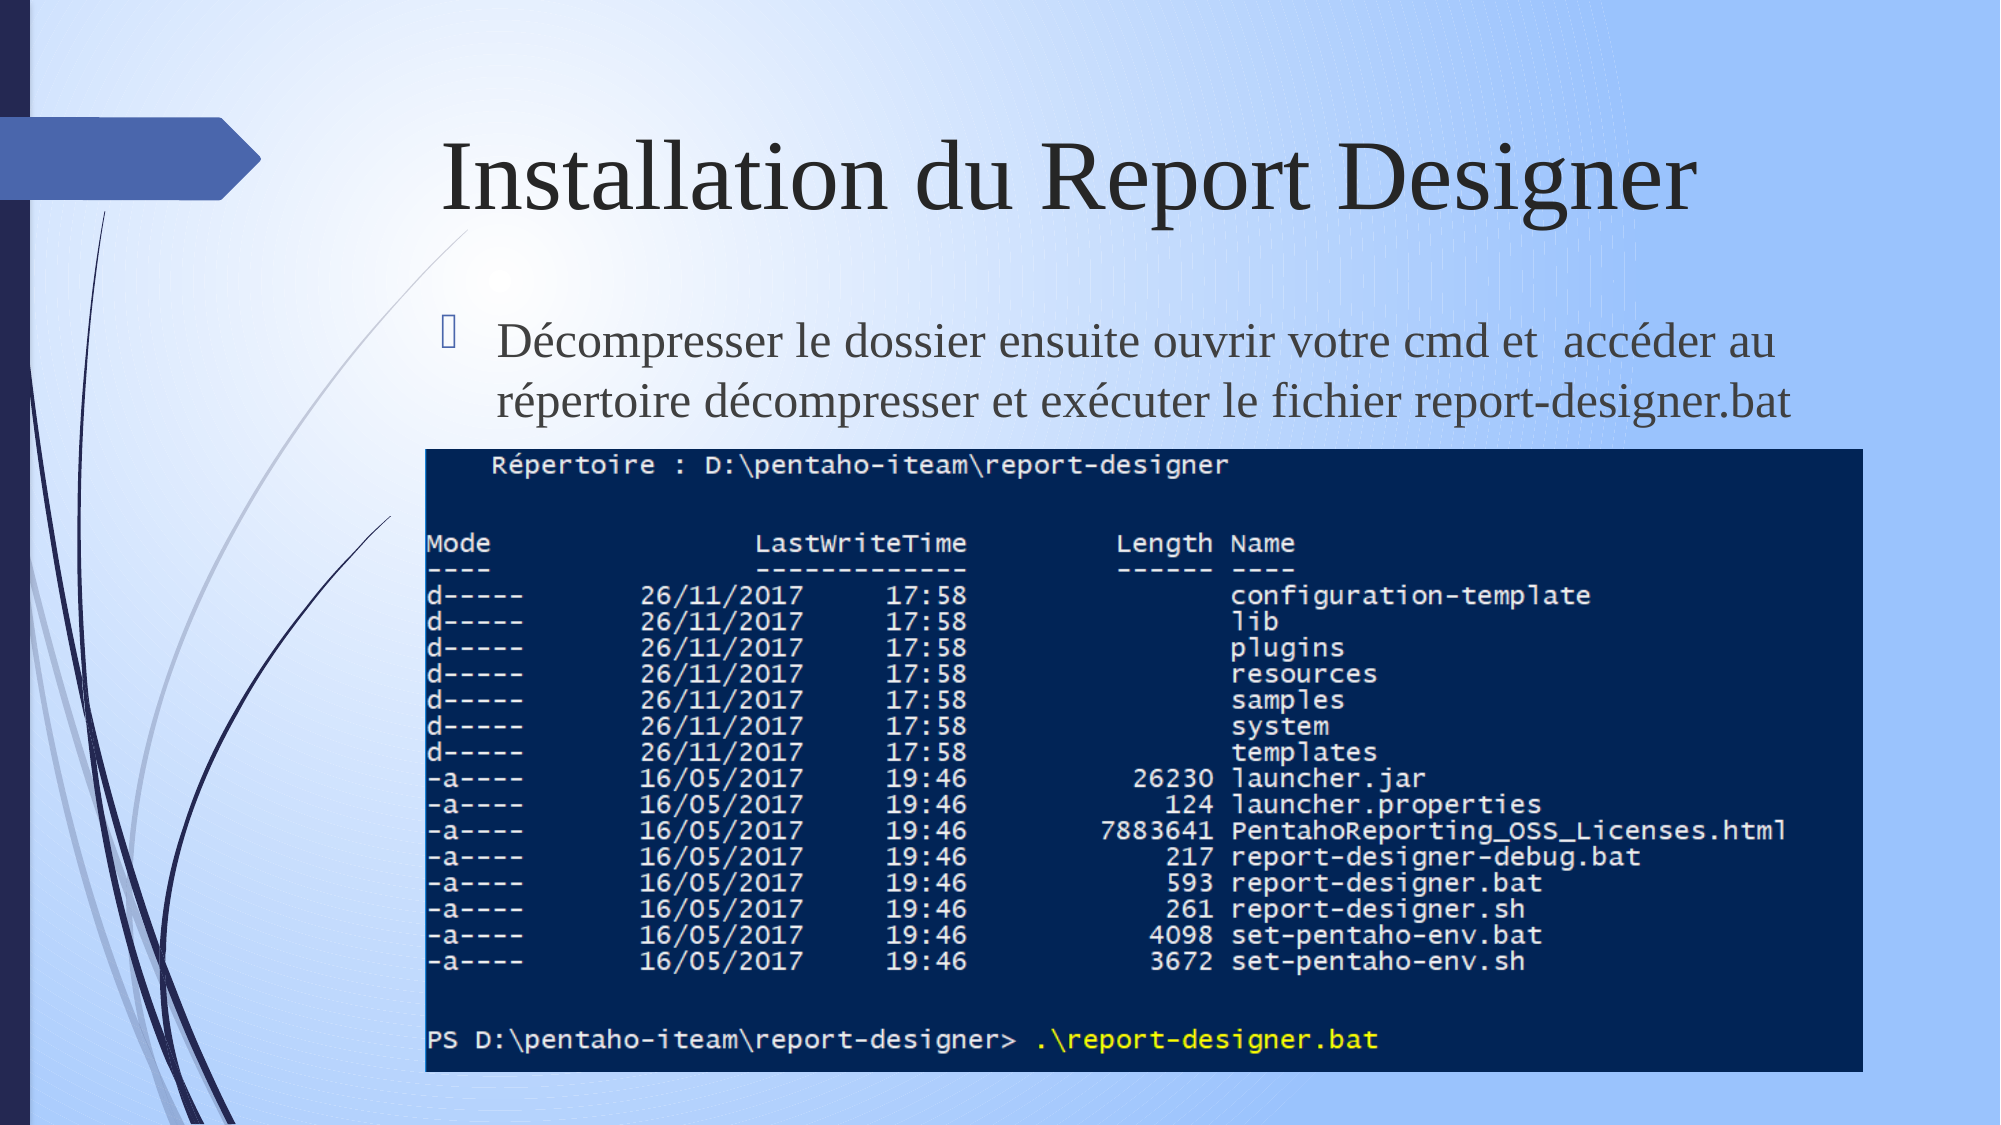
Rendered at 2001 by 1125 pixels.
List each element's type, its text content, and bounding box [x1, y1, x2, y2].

list Décompresser le dossier ensuite ouvrir votre cmd et accéder au répertoire décompresser et exécuter le fichier report-designer.bat [425, 299, 1863, 449]
picture [425, 449, 1863, 1072]
title Installation du Report Designer [425, 102, 1888, 250]
